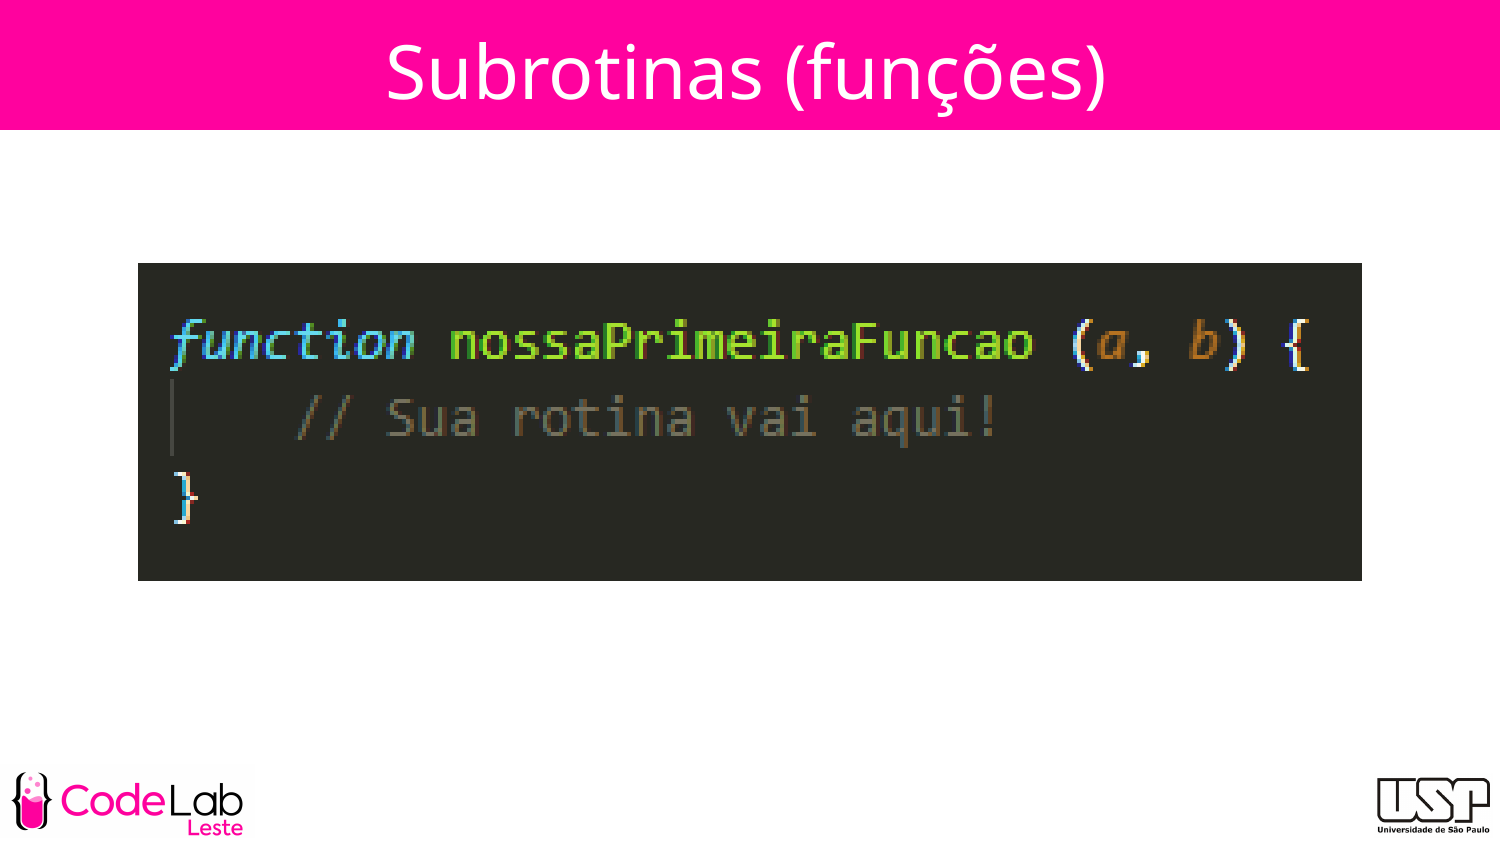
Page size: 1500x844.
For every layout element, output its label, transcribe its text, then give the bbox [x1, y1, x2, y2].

picture [138, 263, 1362, 581]
title Subrotinas (funções) [67, 32, 1427, 130]
picture [1374, 773, 1494, 838]
text_box [0, 0, 1500, 130]
picture [0, 763, 256, 838]
